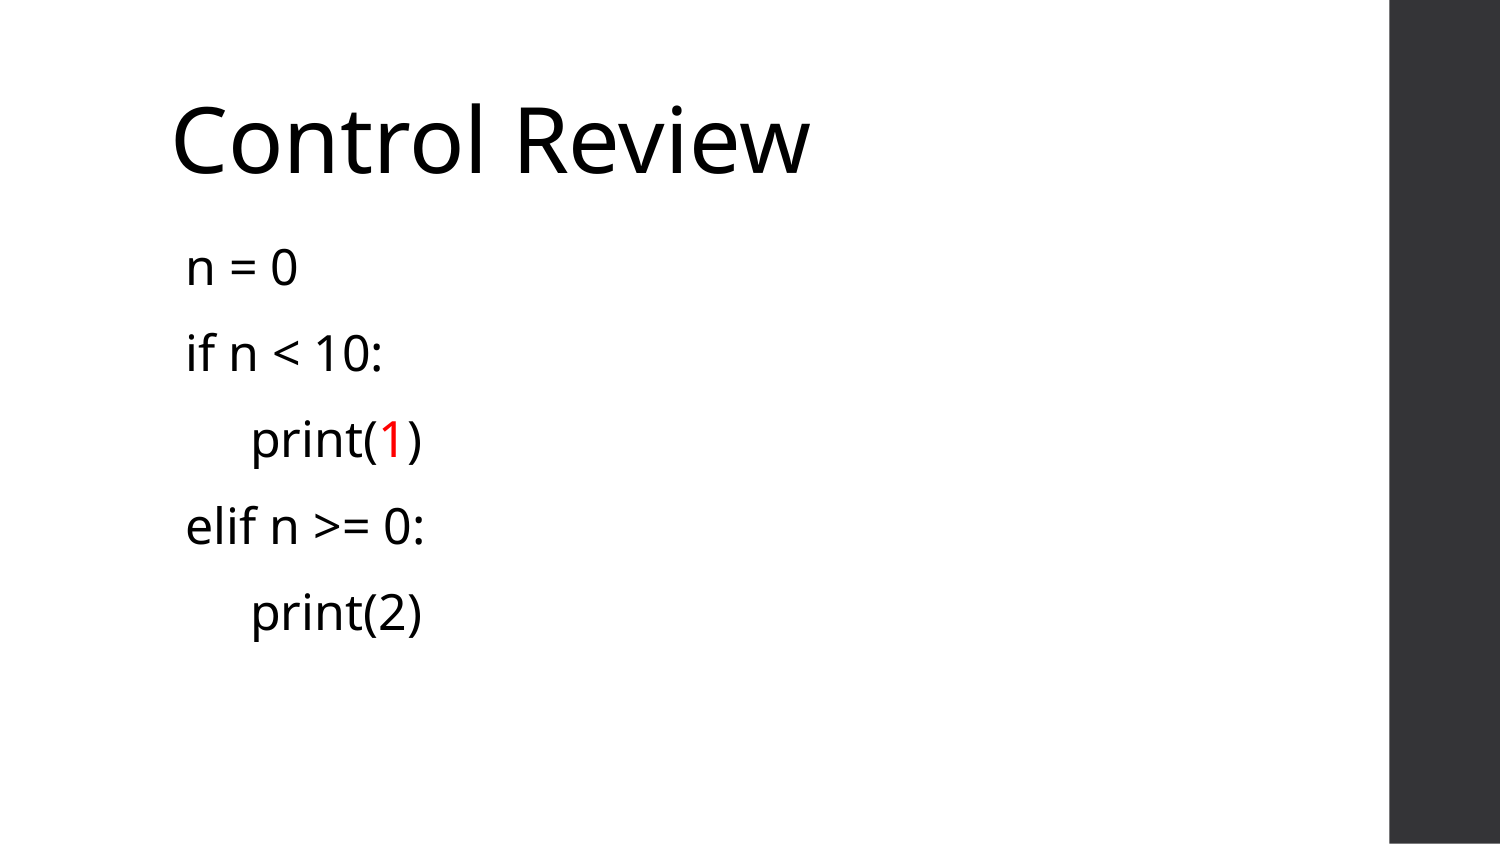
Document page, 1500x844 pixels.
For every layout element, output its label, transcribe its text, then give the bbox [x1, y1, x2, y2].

list n = 0 if n < 10: print(1) elif n >= 0: print(2) [155, 225, 1213, 761]
title Control Review [155, 45, 1348, 209]
